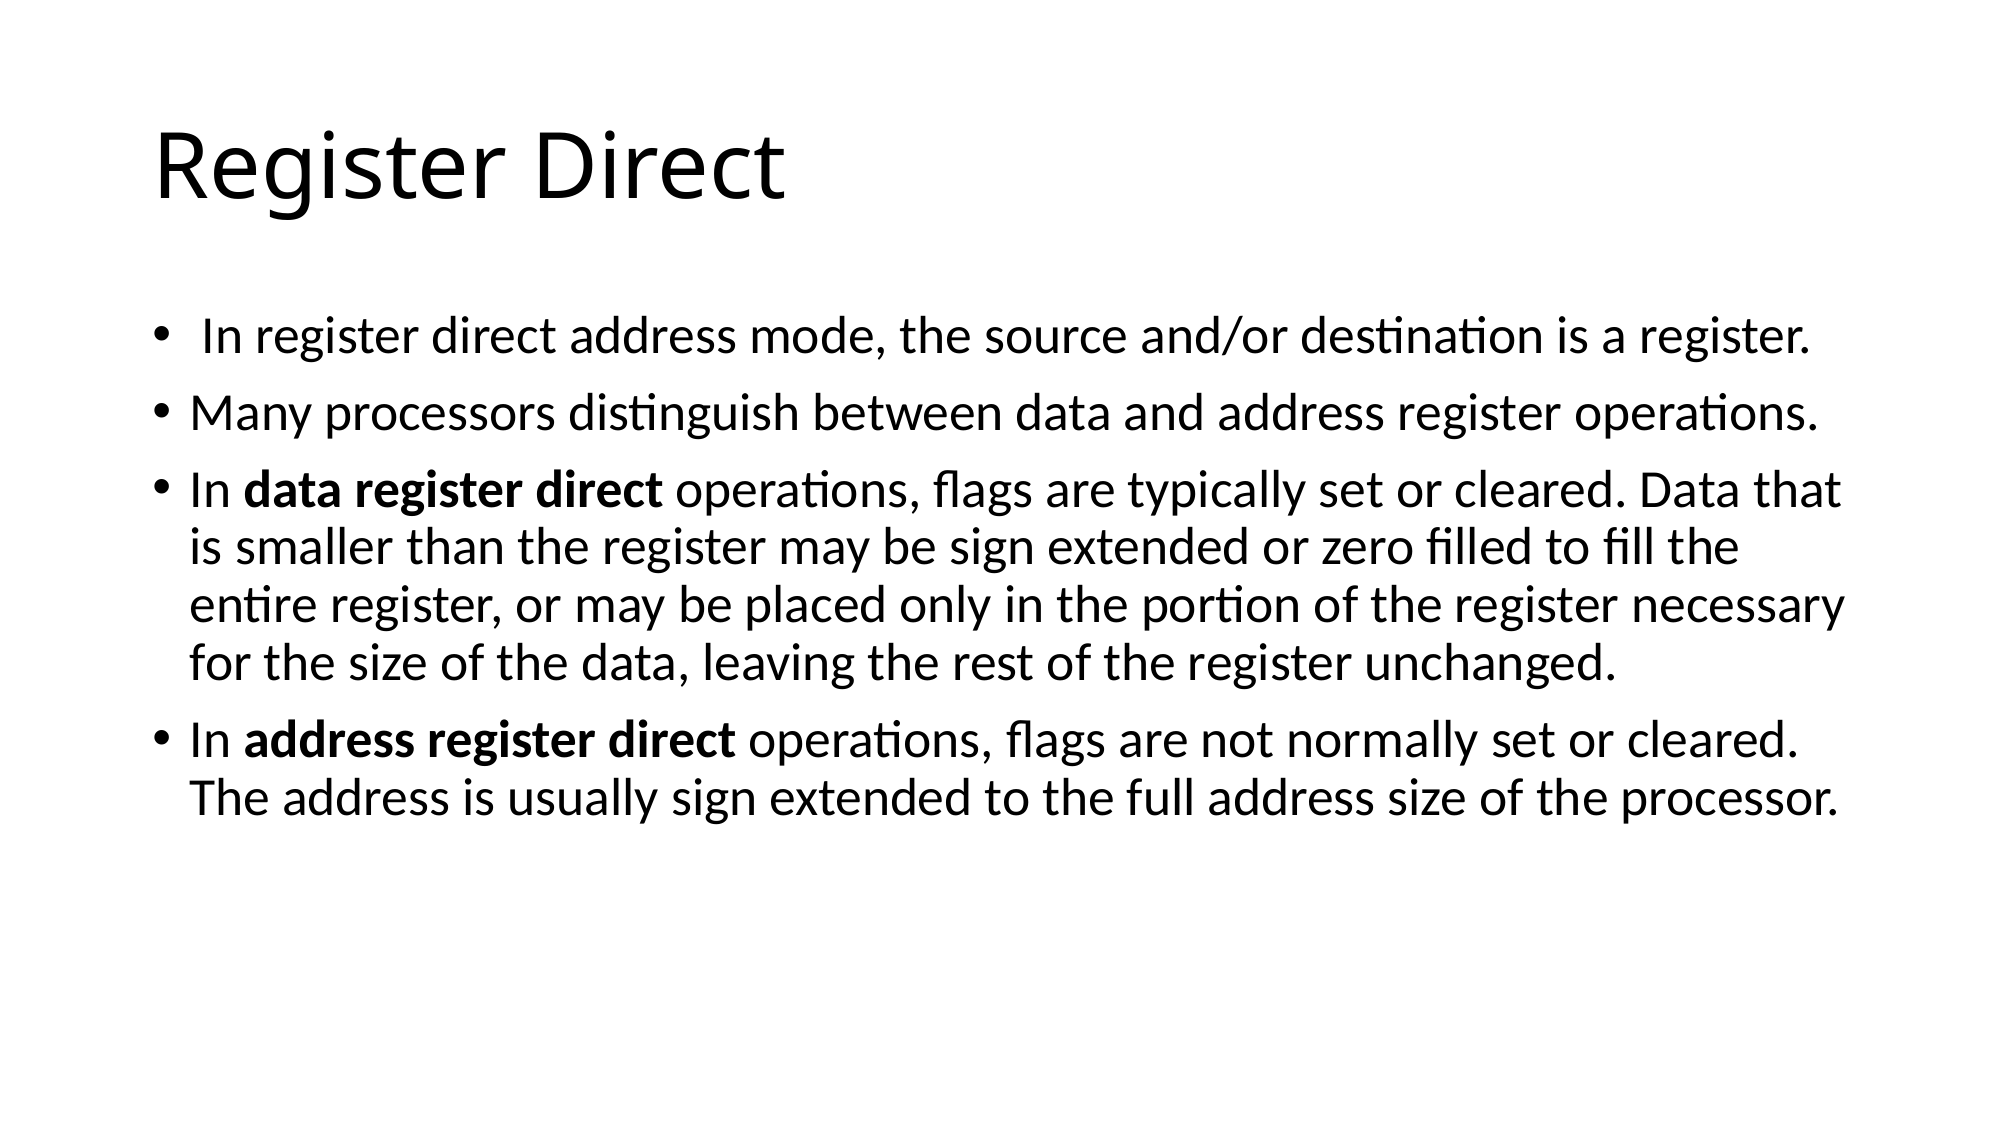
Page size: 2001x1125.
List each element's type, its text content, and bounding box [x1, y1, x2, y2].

list In register direct address mode, the source and/or destination is a register. Many processors distinguish between data and address register operations. In data register direct operations, flags are typically set or cleared. Data that is smaller than the register may be sign extended or zero filled to fill the entire register, or may be placed only in the portion of the register necessary for the size of the data, leaving the rest of the register unchanged. In address register direct operations, flags are not normally set or cleared. The address is usually sign extended to the full address size of the processor. [137, 299, 1863, 1014]
title Register Direct [137, 59, 1863, 278]
